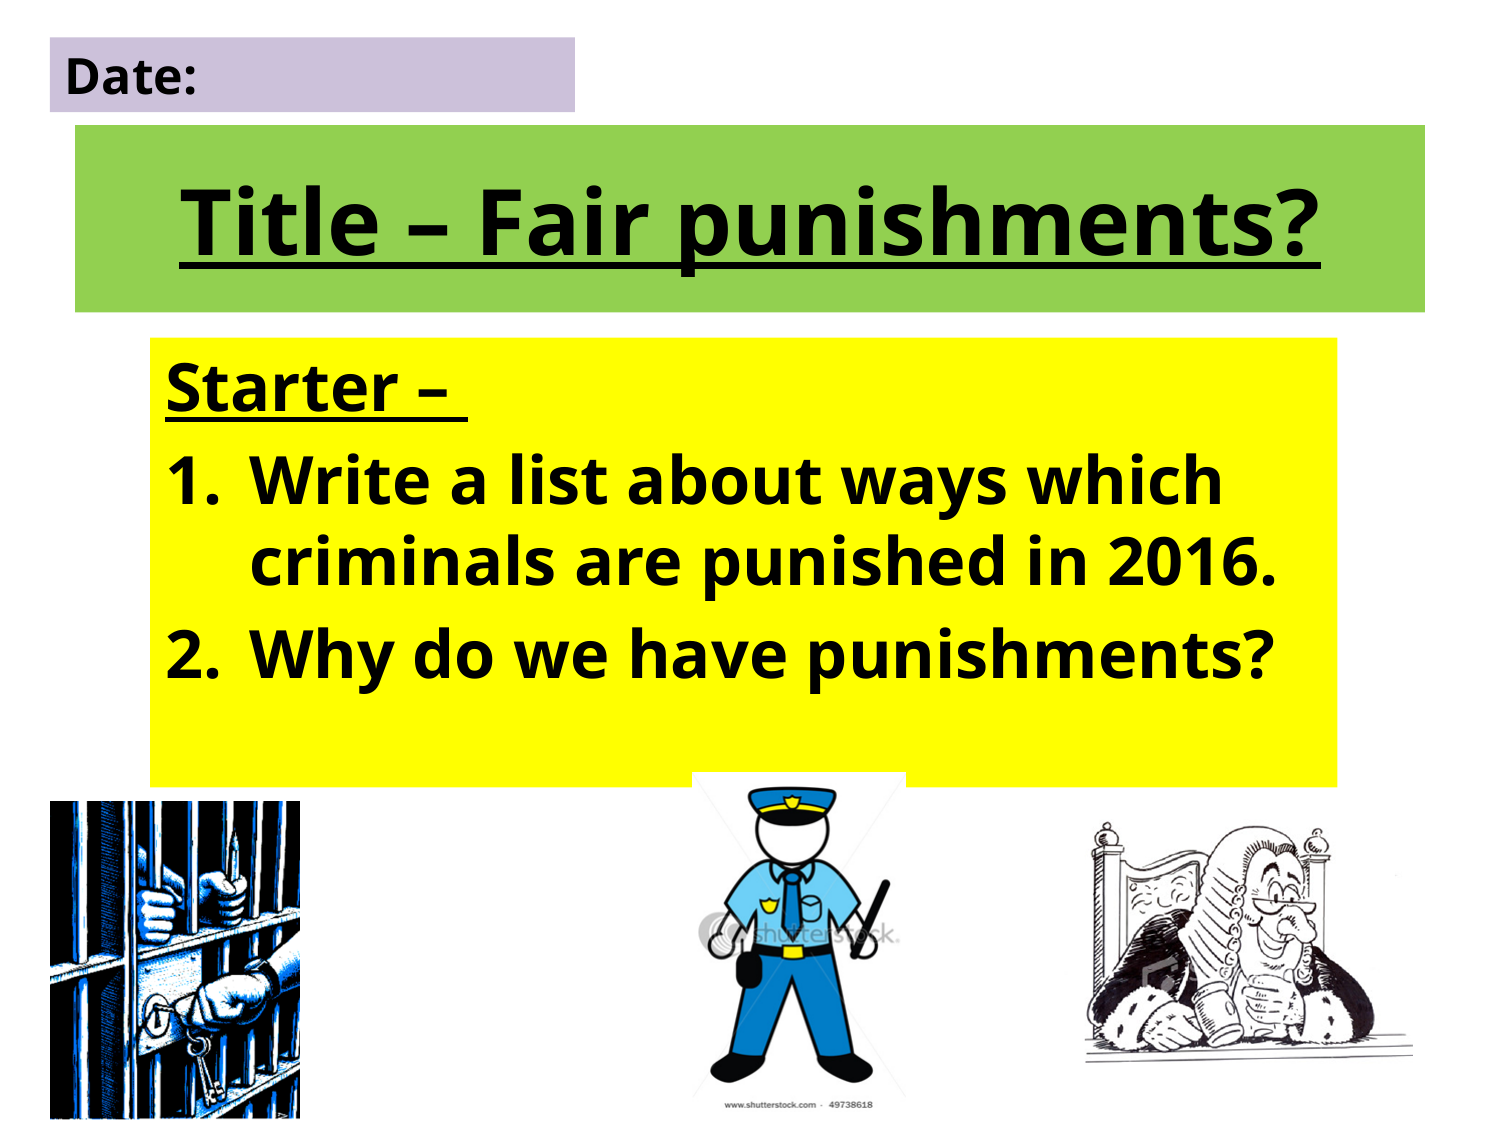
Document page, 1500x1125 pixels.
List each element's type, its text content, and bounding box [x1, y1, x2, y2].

text_box Date: [49, 37, 575, 113]
picture [692, 772, 906, 1112]
list Starter – Write a list about ways which criminals are punished in 2016. Why do we have punishments? [150, 337, 1338, 788]
title Title – Fair punishments? [75, 125, 1425, 313]
picture [1062, 797, 1413, 1088]
picture [49, 801, 301, 1120]
